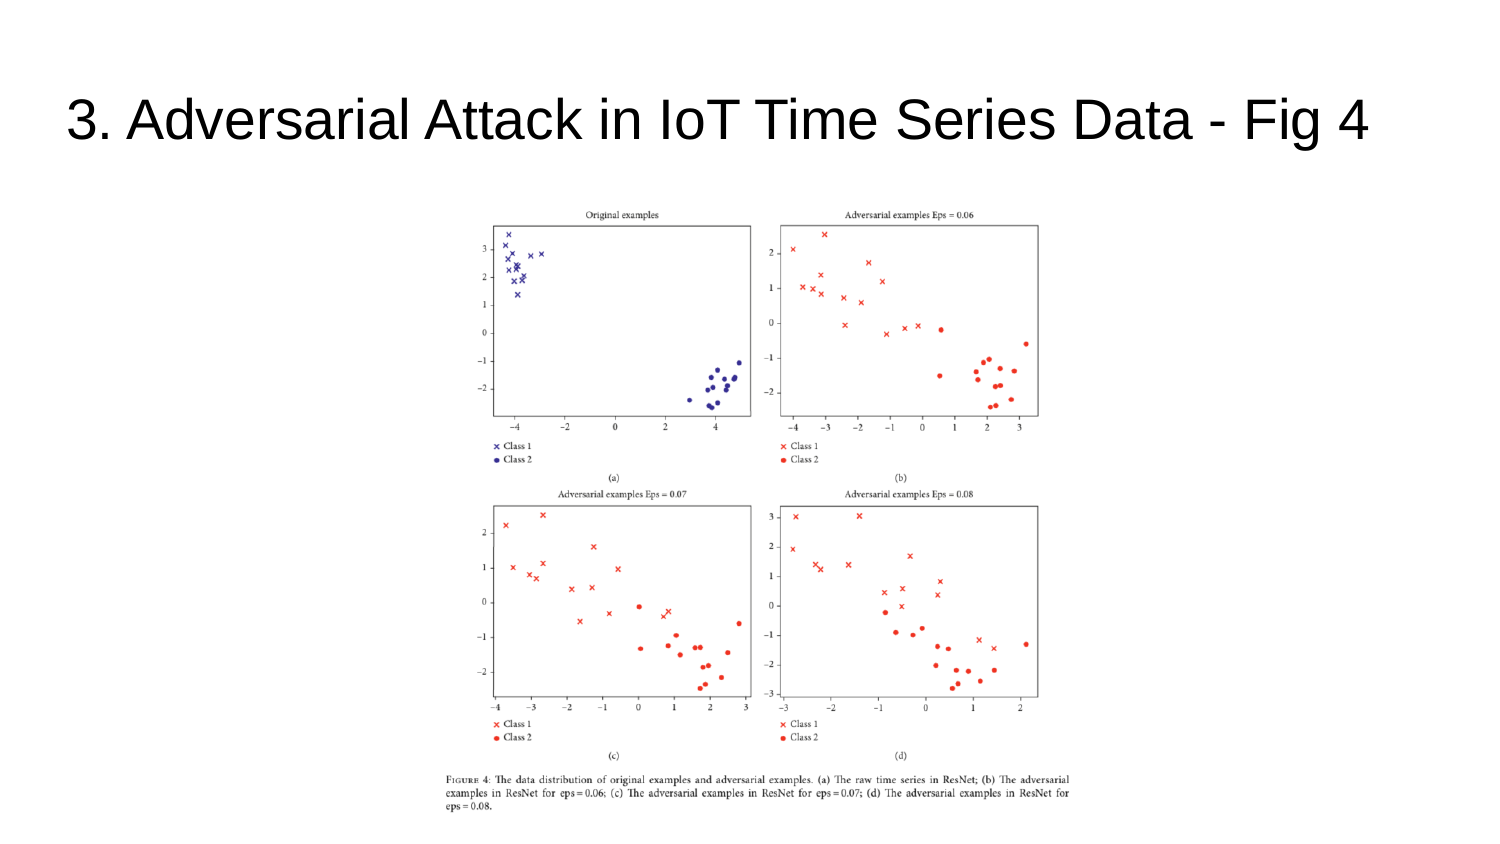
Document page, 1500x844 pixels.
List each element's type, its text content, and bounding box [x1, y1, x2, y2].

picture [421, 194, 1079, 823]
title 3. Adversarial Attack in IoT Time Series Data - Fig 4 [51, 72, 1449, 167]
